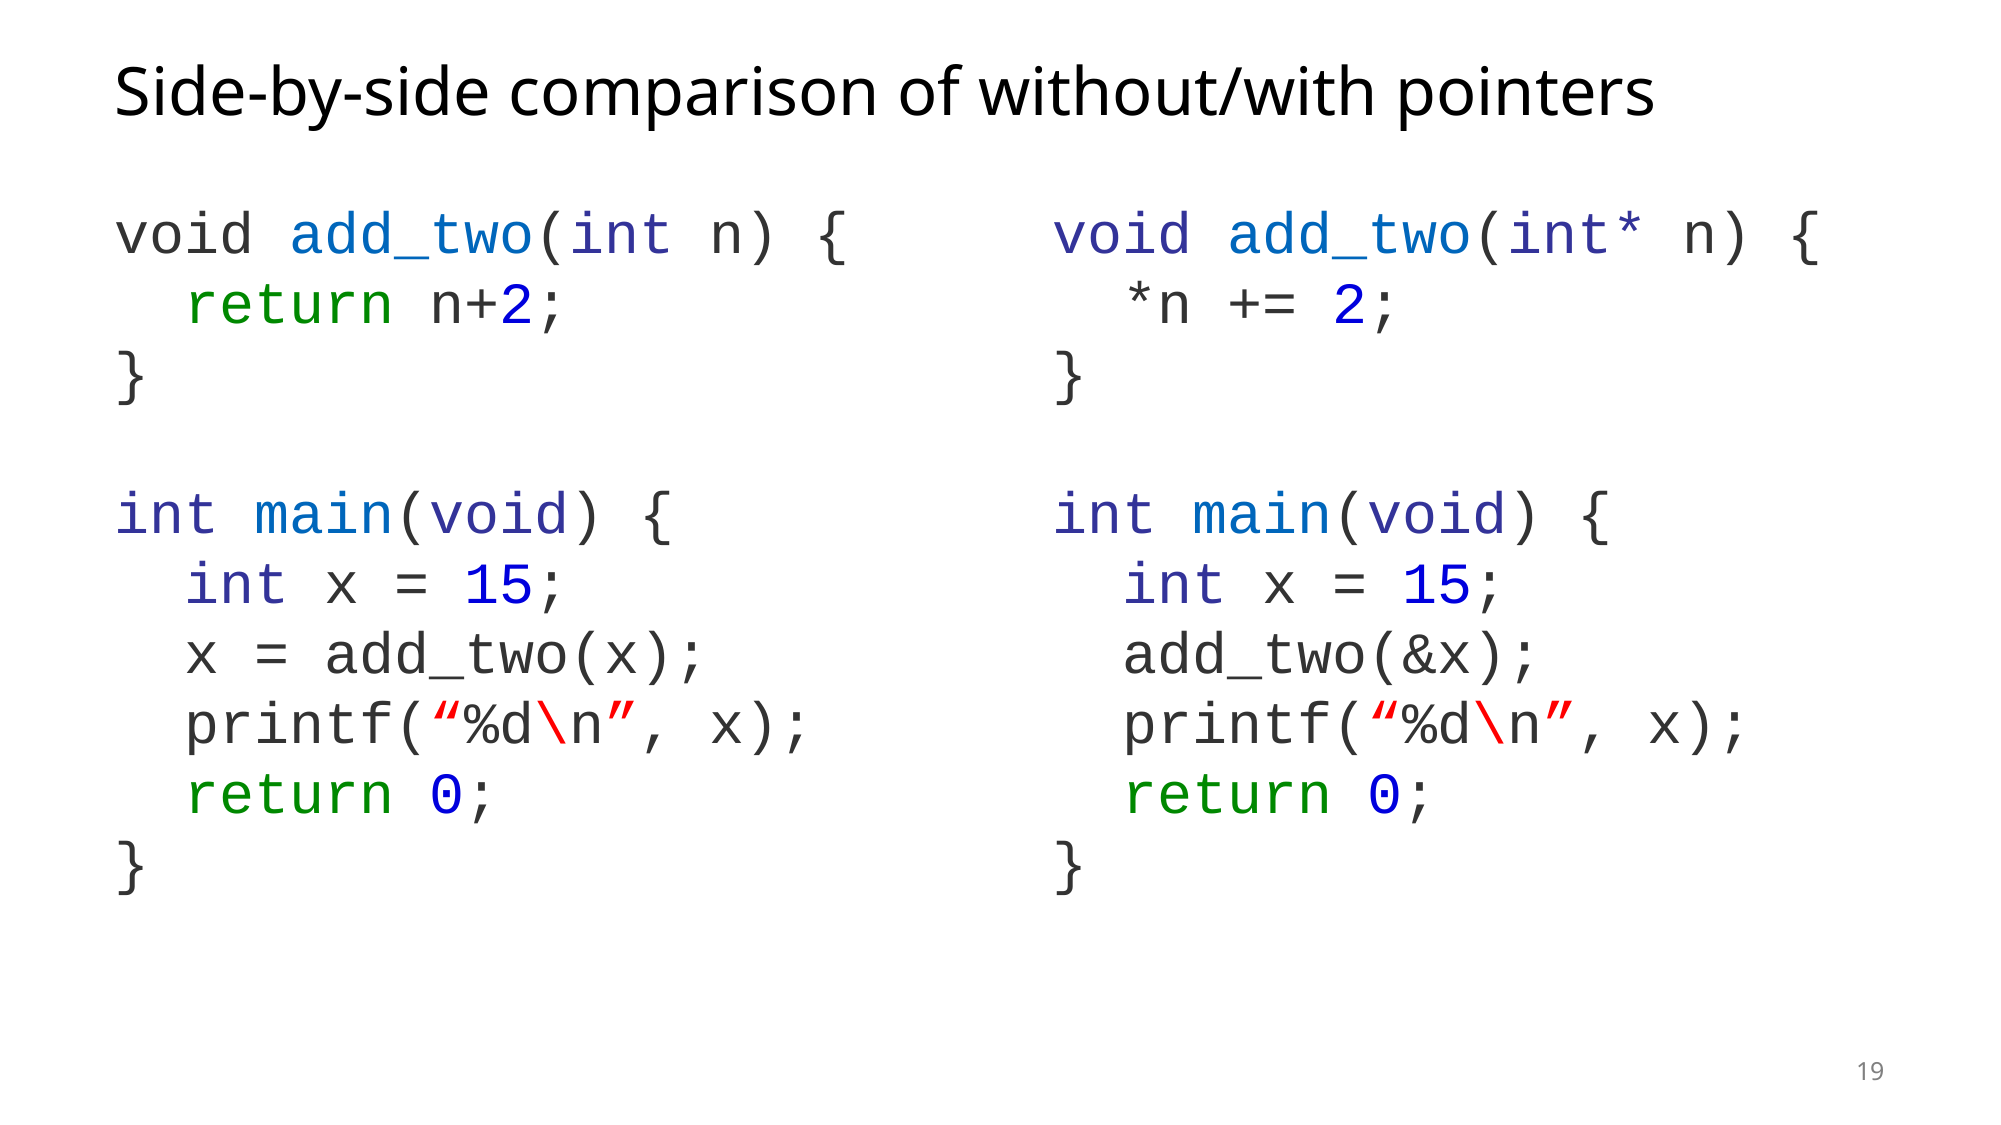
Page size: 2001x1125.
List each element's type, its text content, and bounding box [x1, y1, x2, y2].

title Side-by-side comparison of without/with pointers [99, 37, 1900, 150]
slide_number 19 [1749, 1042, 1900, 1103]
list void add_two(int* n) { *n += 2; } int main(void) { int x = 15; add_two(&x); printf(“%d\n”, x); return 0; } [1037, 187, 1901, 1013]
list void add_two(int n) { return n+2; } int main(void) { int x = 15; x = add_two(x); printf(“%d\n”, x); return 0; } [99, 187, 963, 1013]
